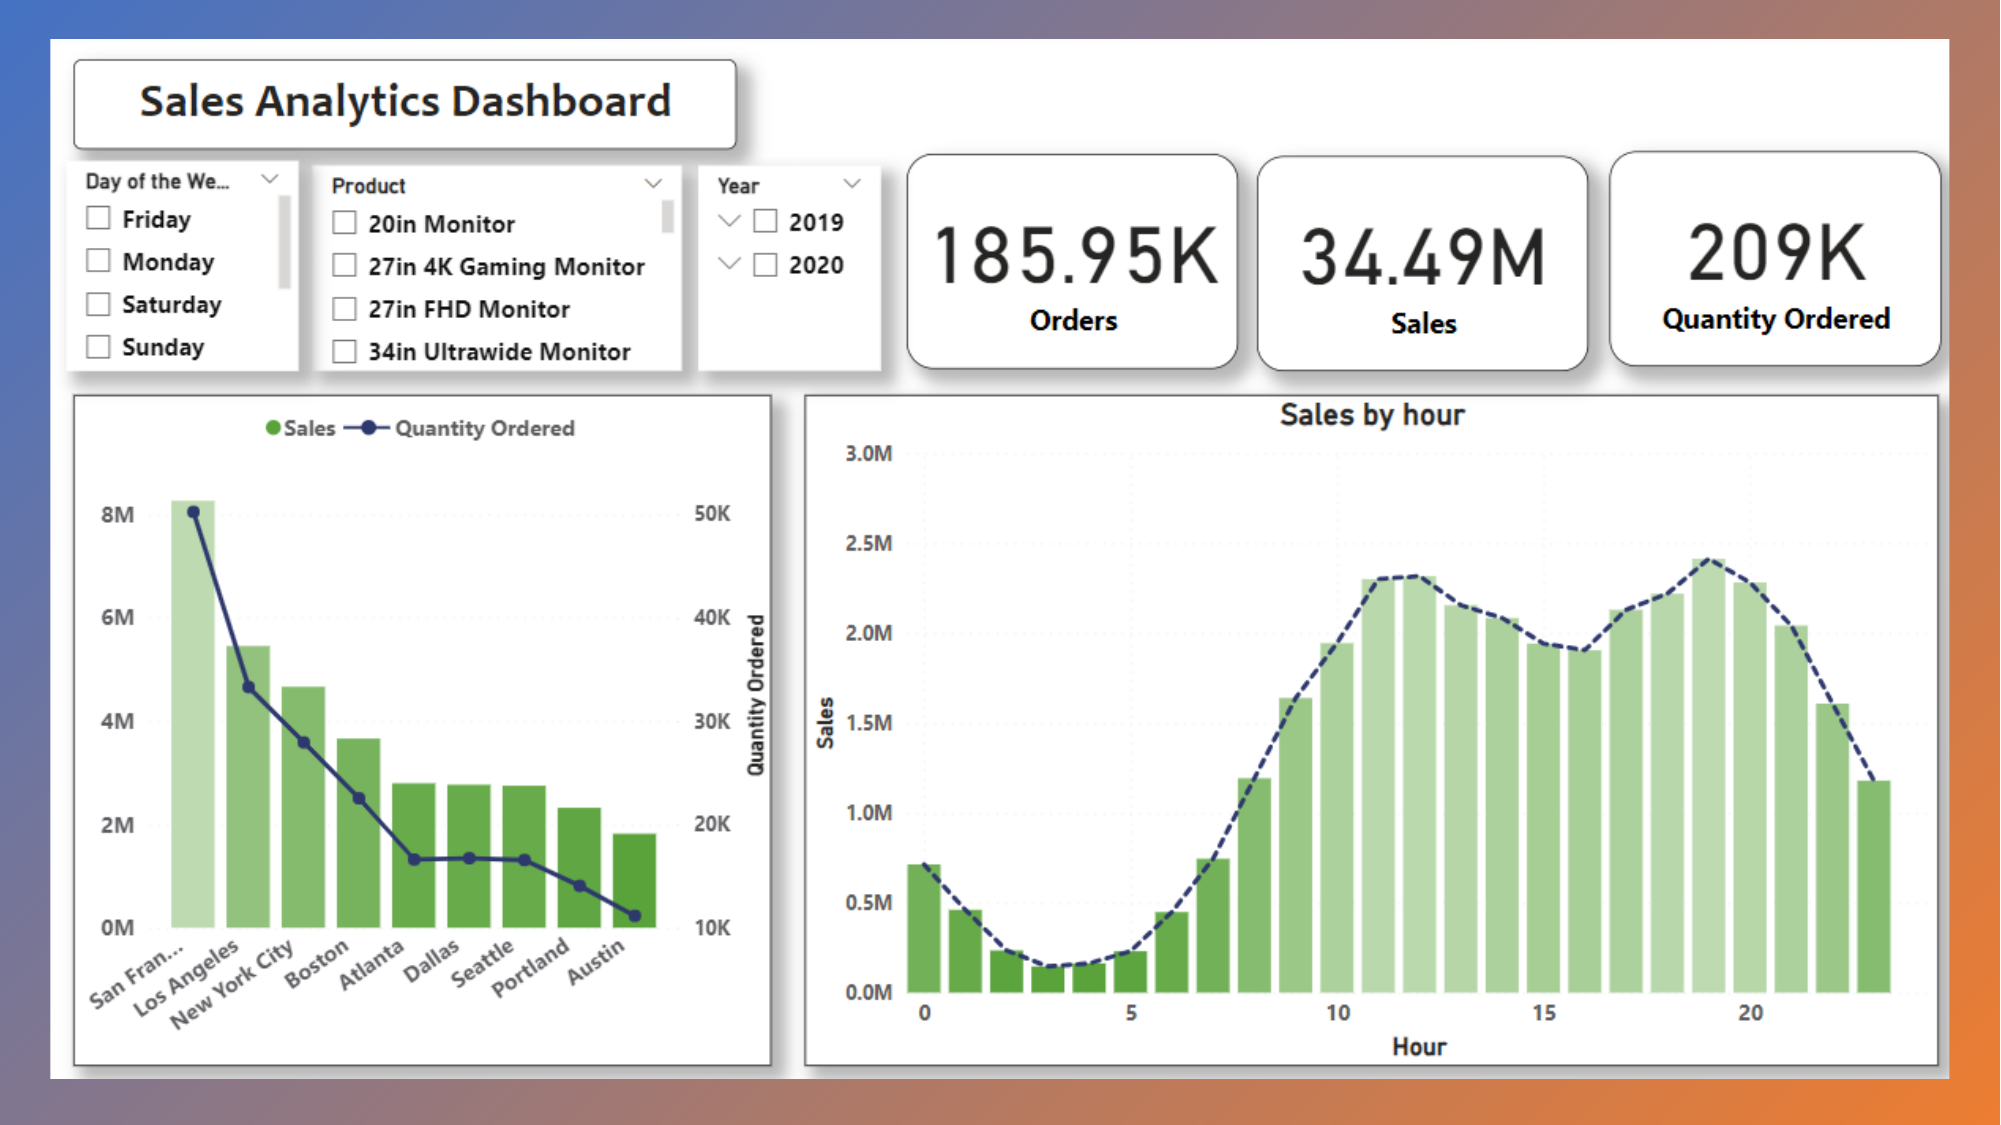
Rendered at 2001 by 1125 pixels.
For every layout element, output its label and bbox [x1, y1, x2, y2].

text_box [0, 0, 2000, 1125]
picture [50, 39, 1950, 1079]
